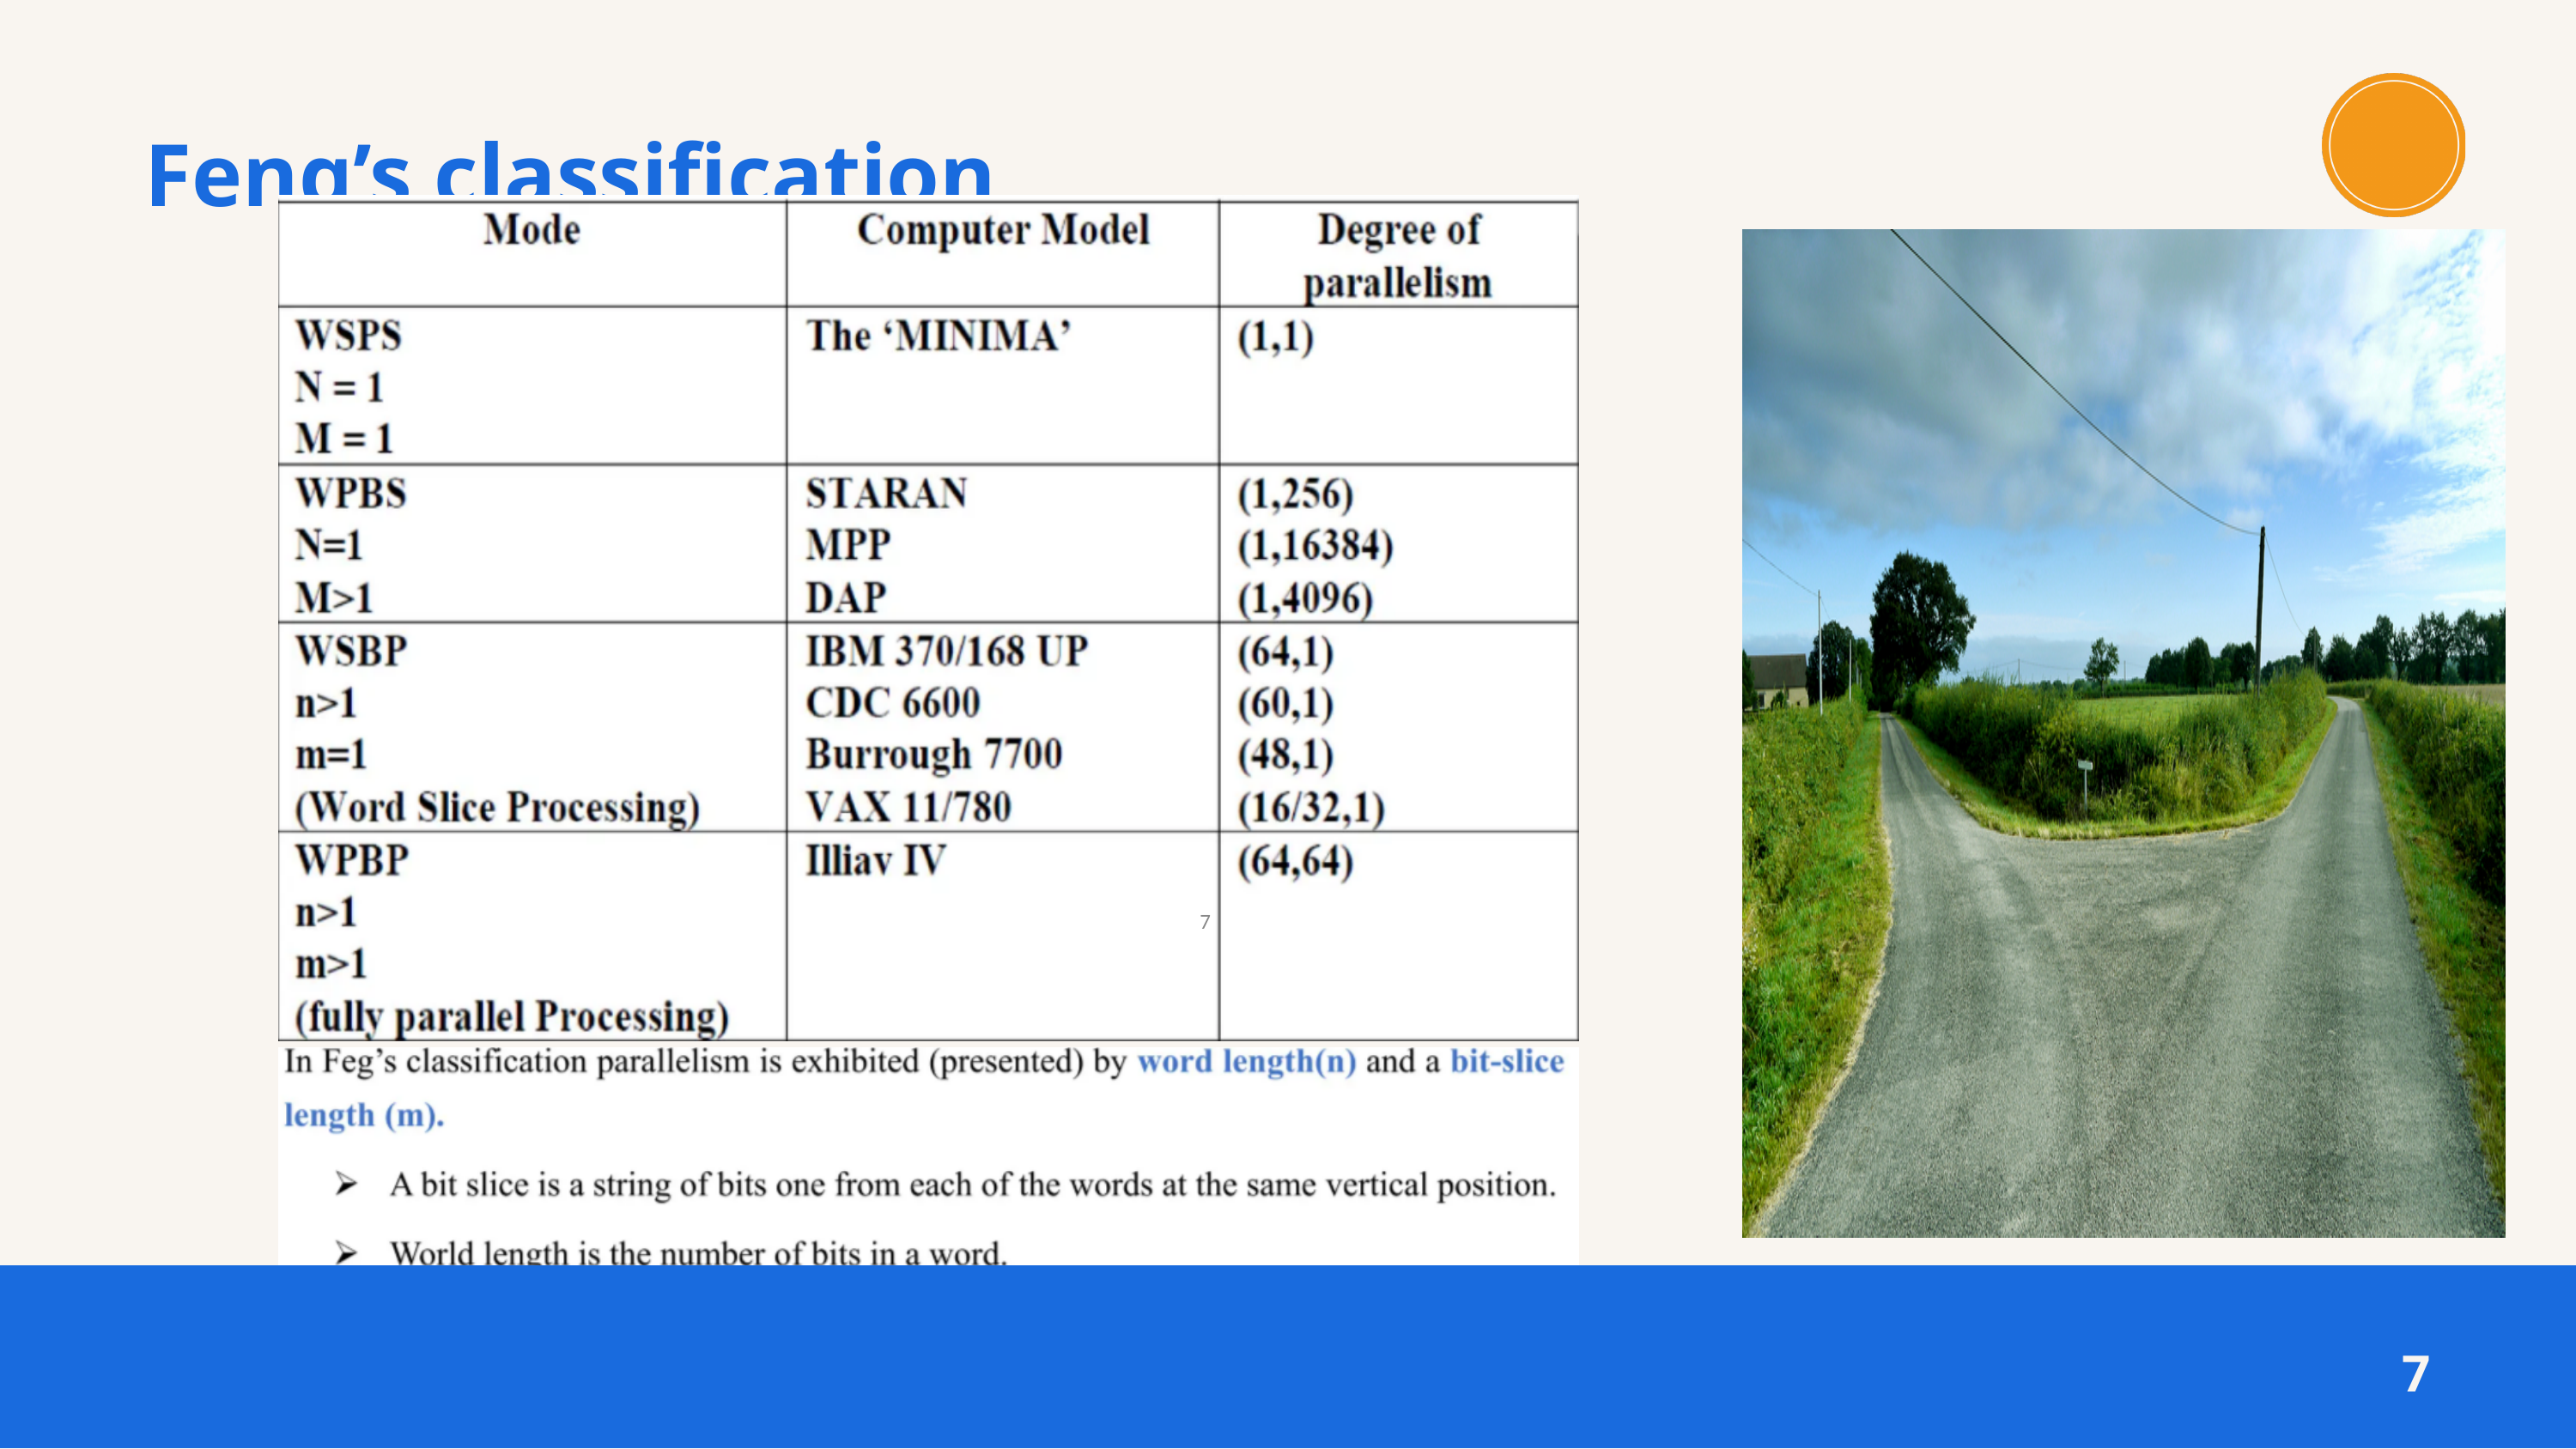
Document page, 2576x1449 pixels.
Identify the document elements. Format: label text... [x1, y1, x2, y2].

text_box Feng’s classification [144, 80, 2158, 224]
text_box [0, 1265, 2576, 1449]
text_box [2322, 73, 2466, 217]
picture [1742, 229, 2506, 1238]
picture [278, 194, 1579, 1042]
text_box 7 [1817, 1318, 2432, 1403]
picture [278, 1047, 1579, 1293]
